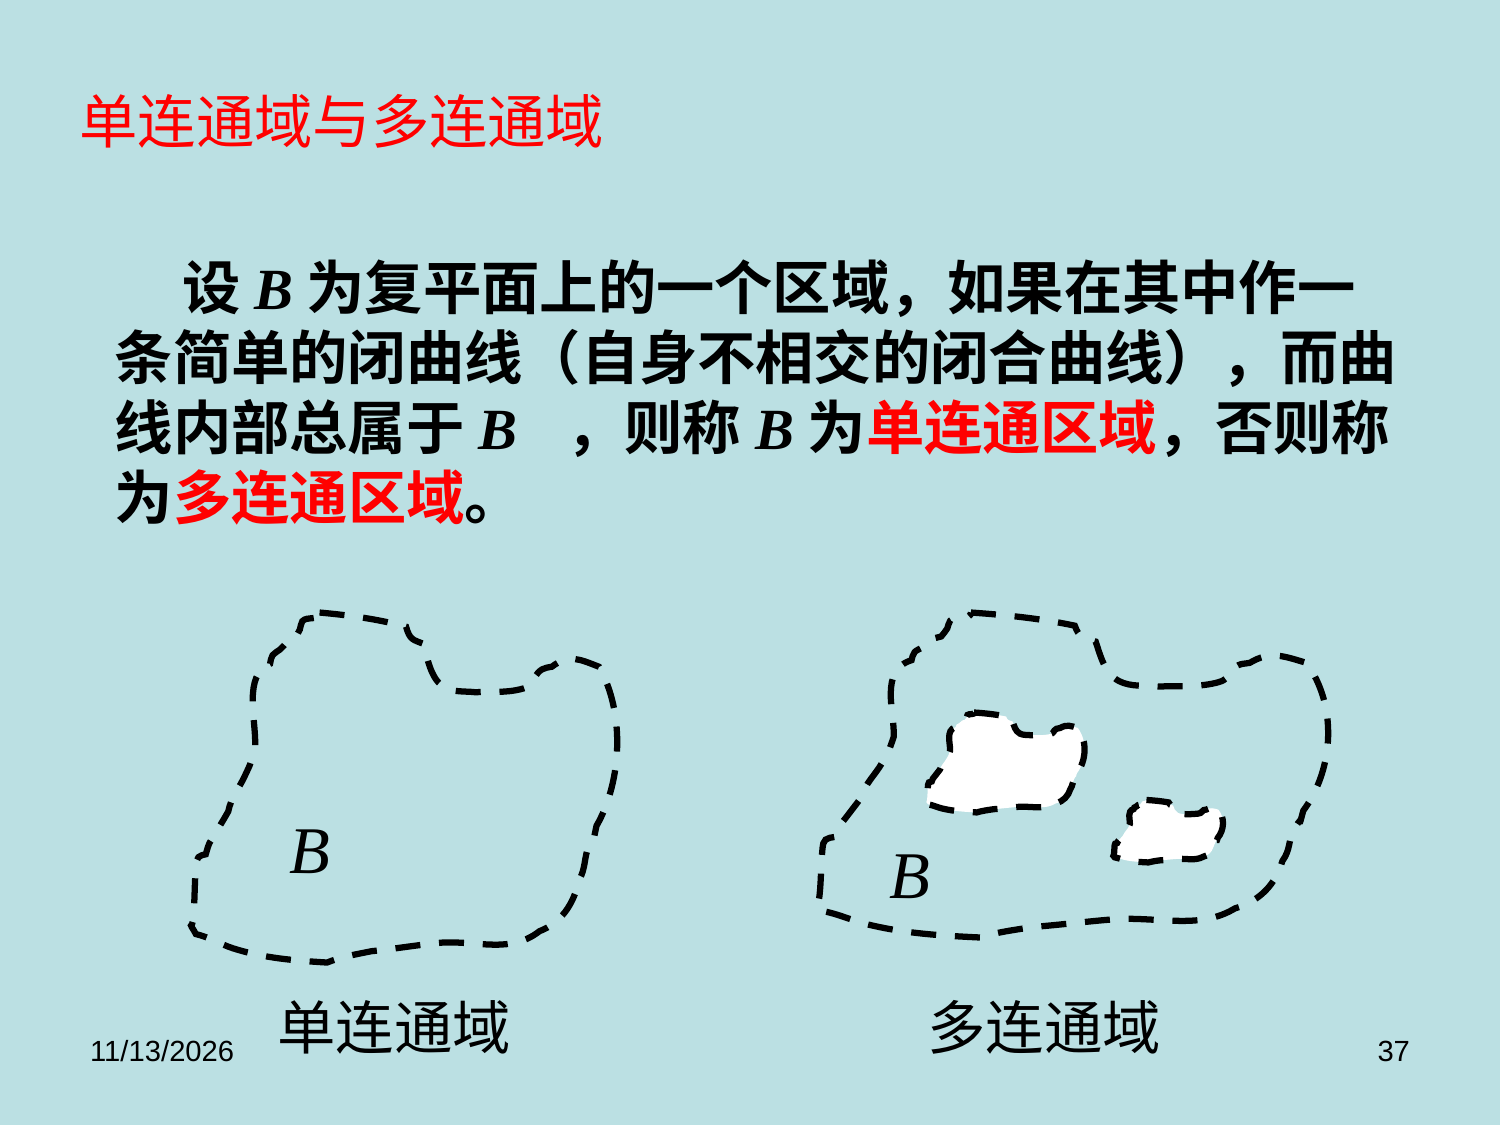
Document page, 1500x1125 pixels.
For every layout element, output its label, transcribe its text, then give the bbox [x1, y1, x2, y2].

list 单连通域与多连通域 [64, 78, 759, 210]
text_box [187, 612, 625, 963]
slide_number 37 [1074, 1024, 1425, 1103]
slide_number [75, 1024, 425, 1103]
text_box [812, 612, 1338, 938]
text_box 设B为复平面上的一个区域，如果在其中作一条简单的闭曲线（自身不相交的闭合曲线），而曲线内部总属于B ，则称B为单连通区域，否则称为多连通区域。 [100, 243, 1423, 539]
text_box 单连通域 [262, 983, 526, 1069]
text_box 多连通域 [912, 983, 1176, 1069]
